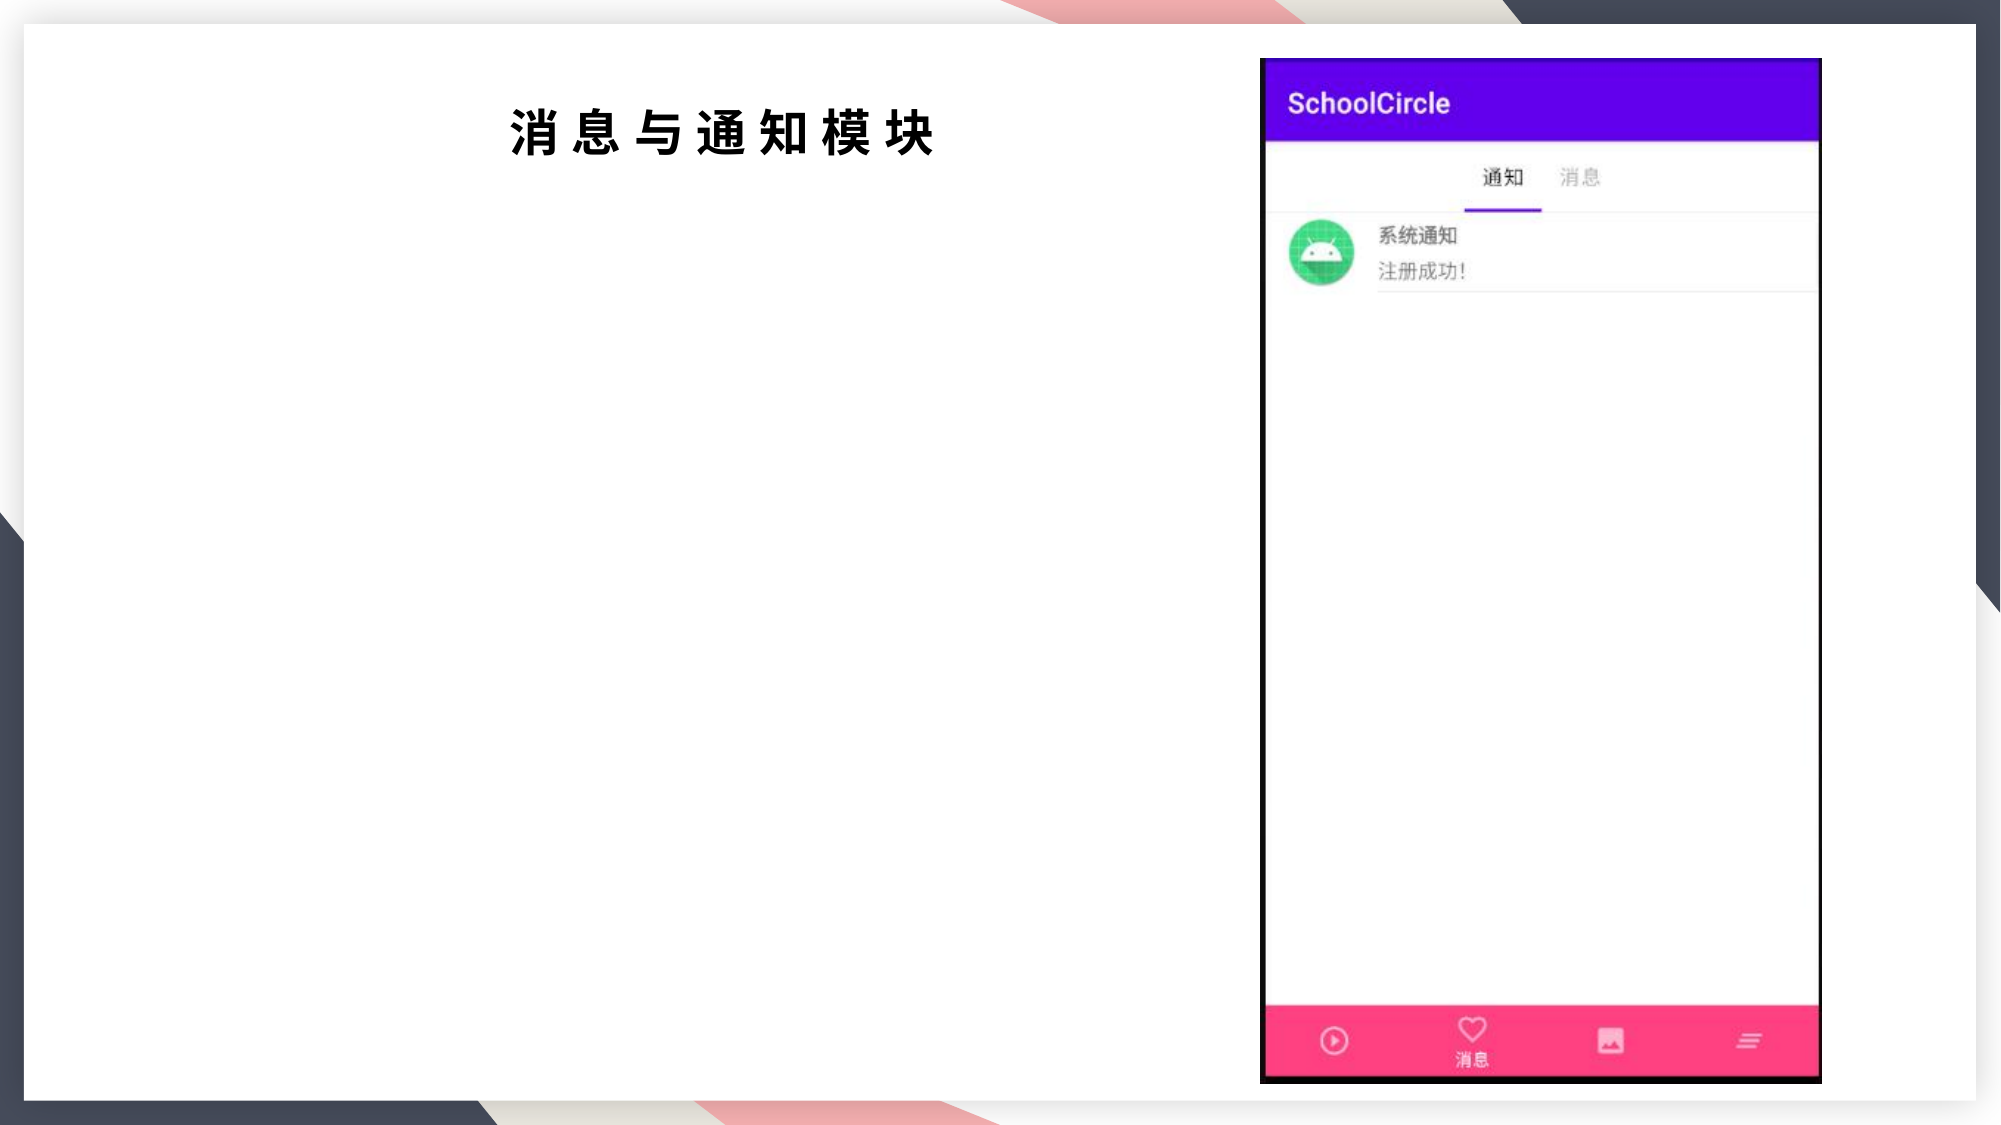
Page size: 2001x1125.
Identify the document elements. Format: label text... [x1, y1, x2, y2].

picture [1260, 58, 1822, 1084]
title 消息与通知模块 [272, 98, 1173, 172]
